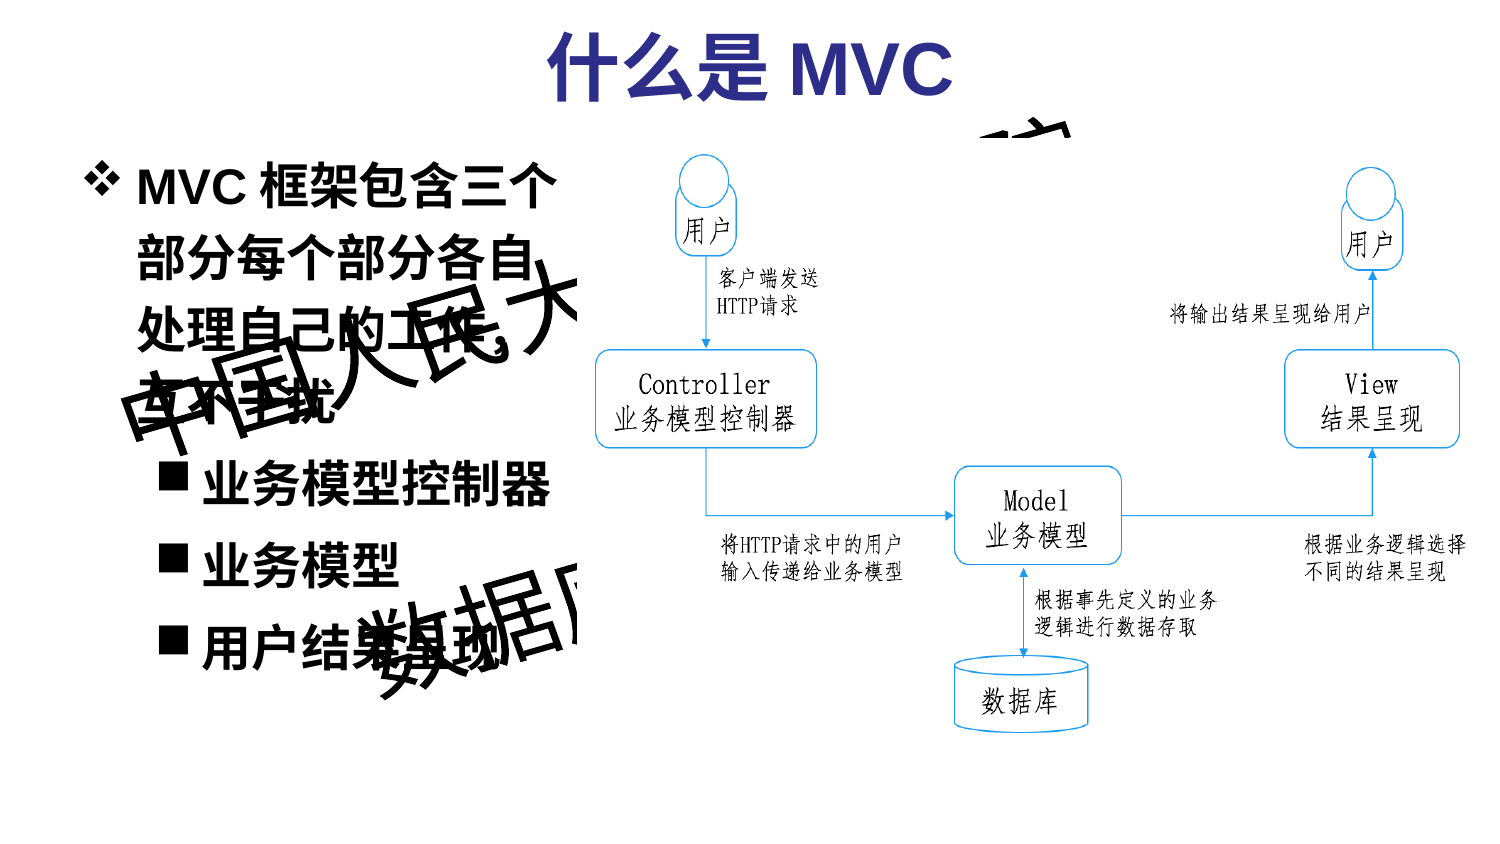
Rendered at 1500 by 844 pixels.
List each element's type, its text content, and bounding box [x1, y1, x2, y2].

title 什么是MVC [75, 0, 1425, 136]
list MVC框架包含三个部分每个部分各自处理自己的工作，互不干扰 业务模型控制器 业务模型 用户结果呈现 [64, 135, 600, 747]
picture [576, 138, 1481, 747]
